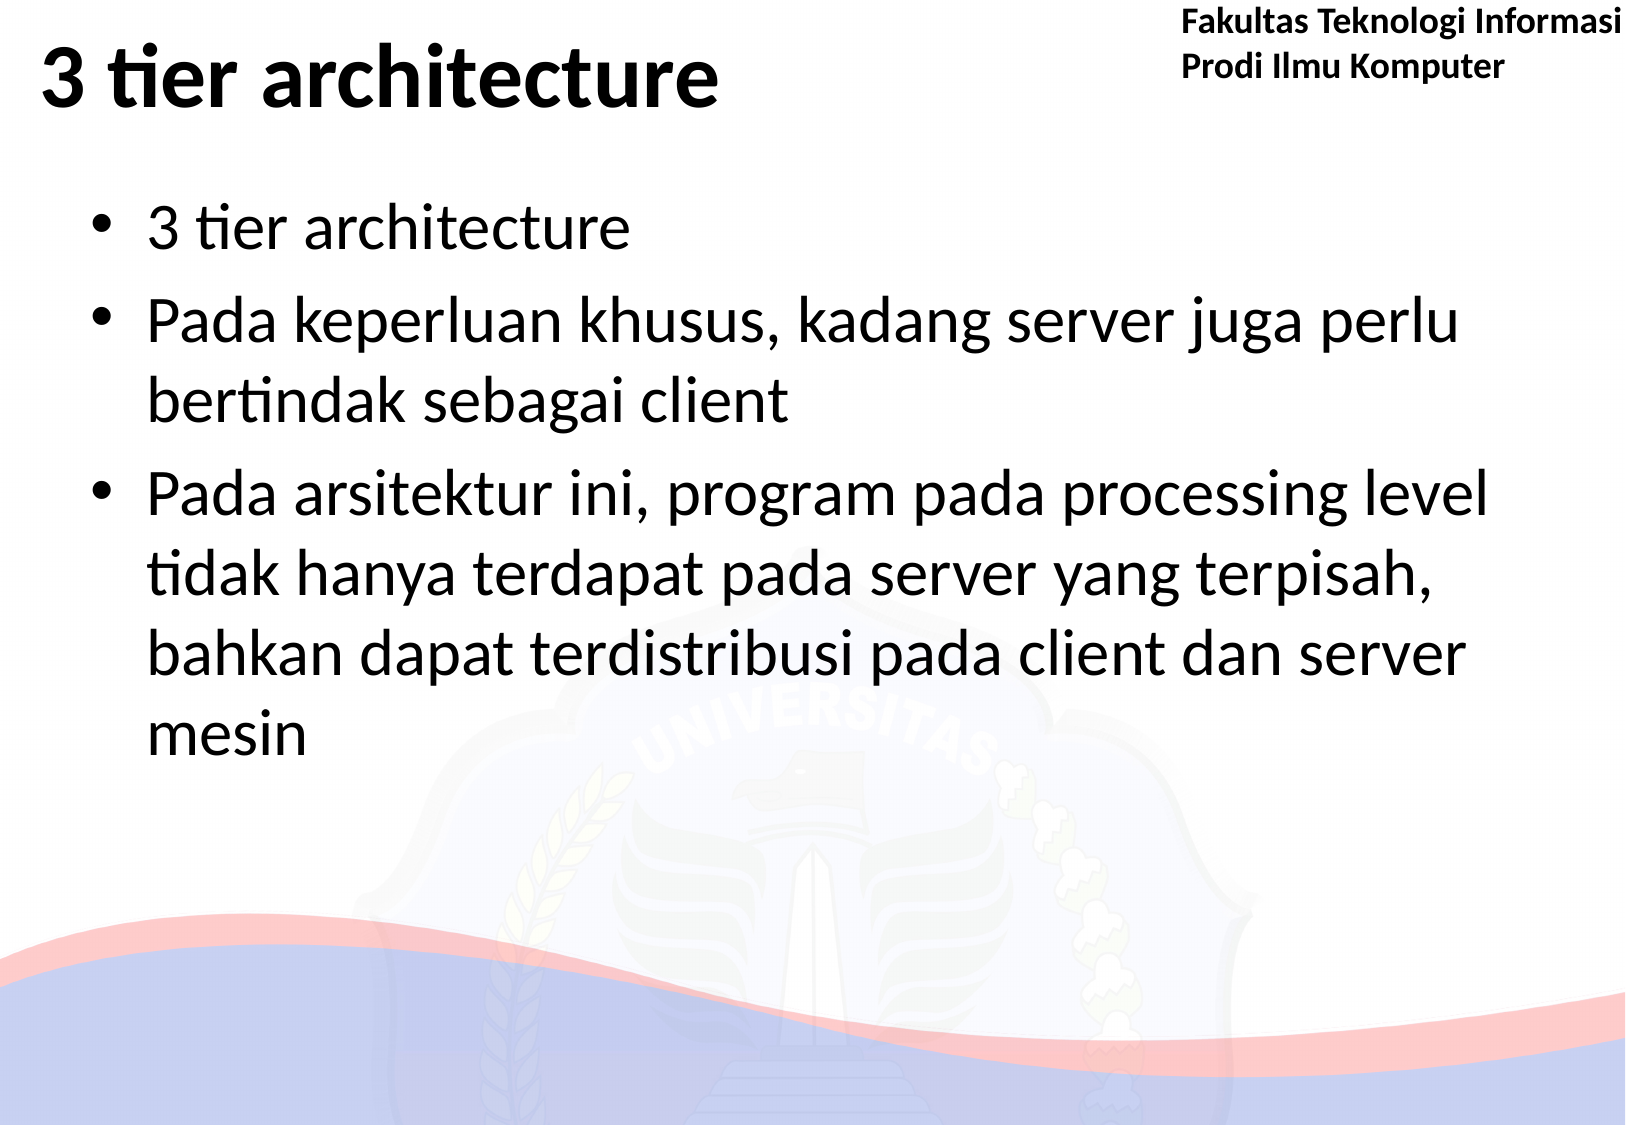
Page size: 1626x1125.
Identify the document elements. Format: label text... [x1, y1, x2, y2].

picture [0, 0, 1626, 1125]
text_box 3 tier architecture [24, 0, 1082, 143]
list 3 tier architecture Pada keperluan khusus, kadang server juga perlu bertindak sebagai client Pada arsitektur ini, program pada processing level tidak hanya terdapat pada server yang terpisah, bahkan dapat terdistribusi pada client dan server mesin [75, 174, 1538, 918]
text_box Fakultas Teknologi Informasi Prodi Ilmu Komputer [1166, 0, 1625, 98]
